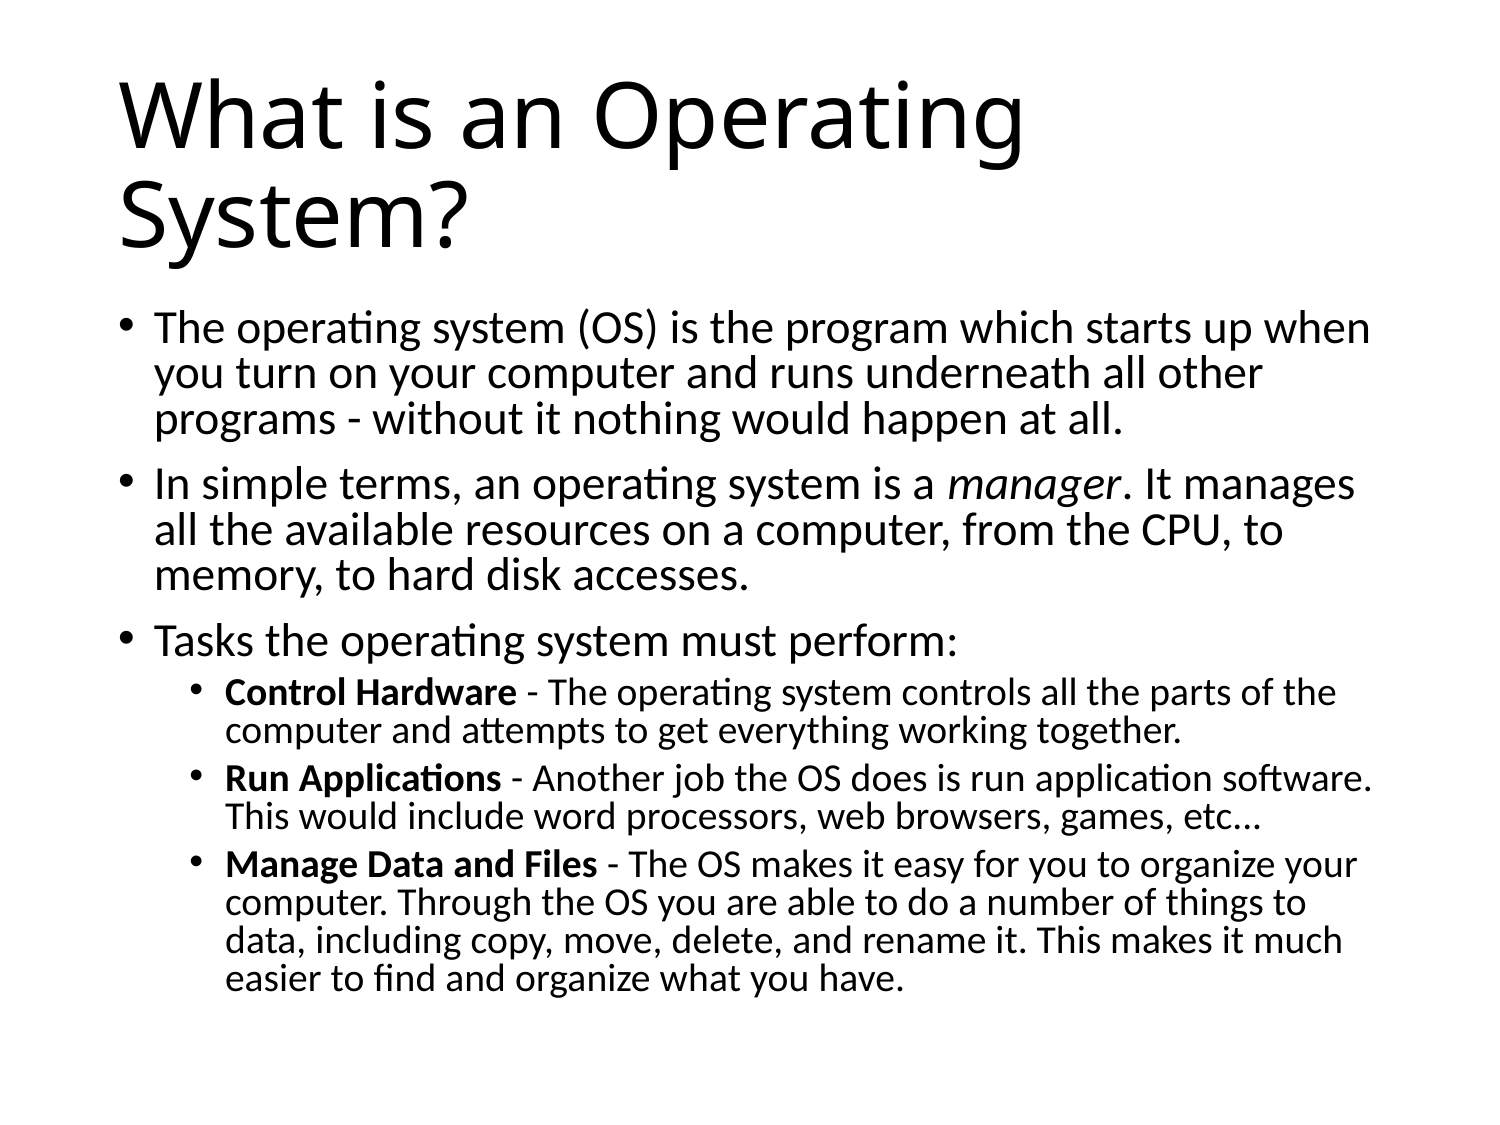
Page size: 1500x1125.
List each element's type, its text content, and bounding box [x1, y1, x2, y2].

title What is an Operating System? [103, 59, 1397, 278]
list The operating system (OS) is the program which starts up when you turn on your computer and runs underneath all other programs - without it nothing would happen at all. In simple terms, an operating system is a manager. It manages all the available resources on a computer, from the CPU, to memory, to hard disk accesses. Tasks the operating system must perform: Control Hardware - The operating system controls all the parts of the computer and attempts to get everything working together. Run Applications - Another job the OS does is run application software. This would include word processors, web browsers, games, etc... Manage Data and Files - The OS makes it easy for you to organize your computer. Through the OS you are able to do a number of things to data, including copy, move, delete, and rename it. This makes it much easier to find and organize what you have. [103, 299, 1397, 1014]
